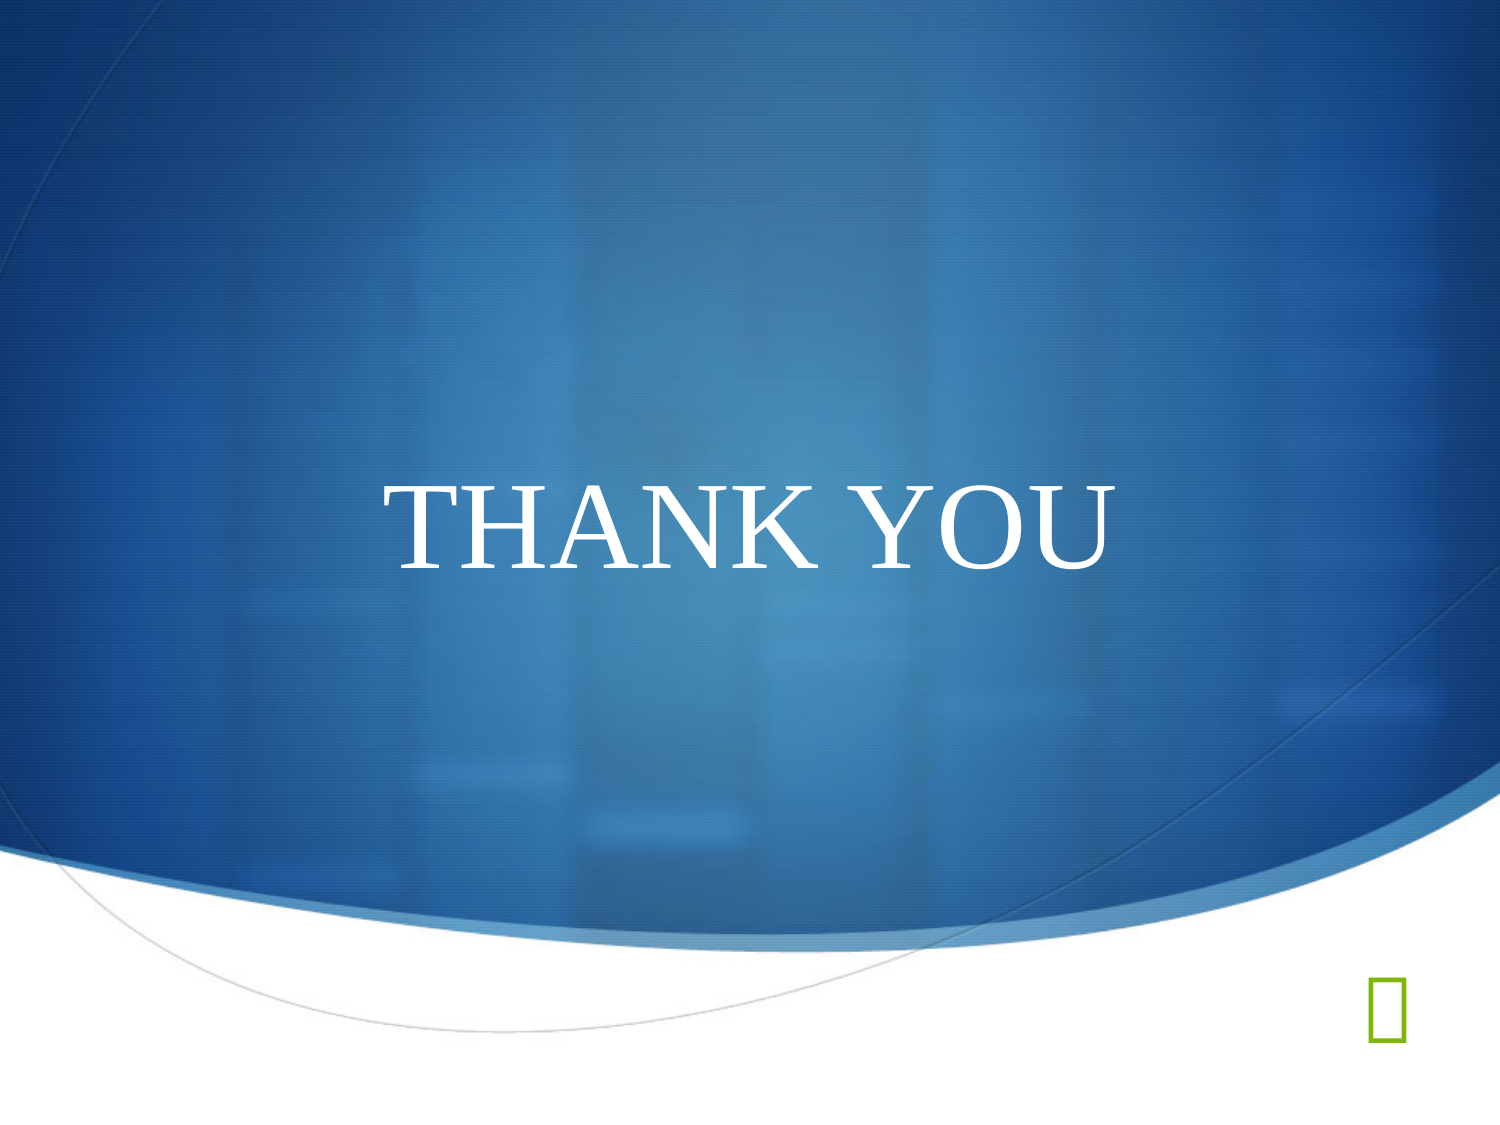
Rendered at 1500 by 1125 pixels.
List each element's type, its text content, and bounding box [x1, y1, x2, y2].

picture [0, 0, 1500, 1125]
subtitle THANK YOU [75, 443, 1425, 630]
